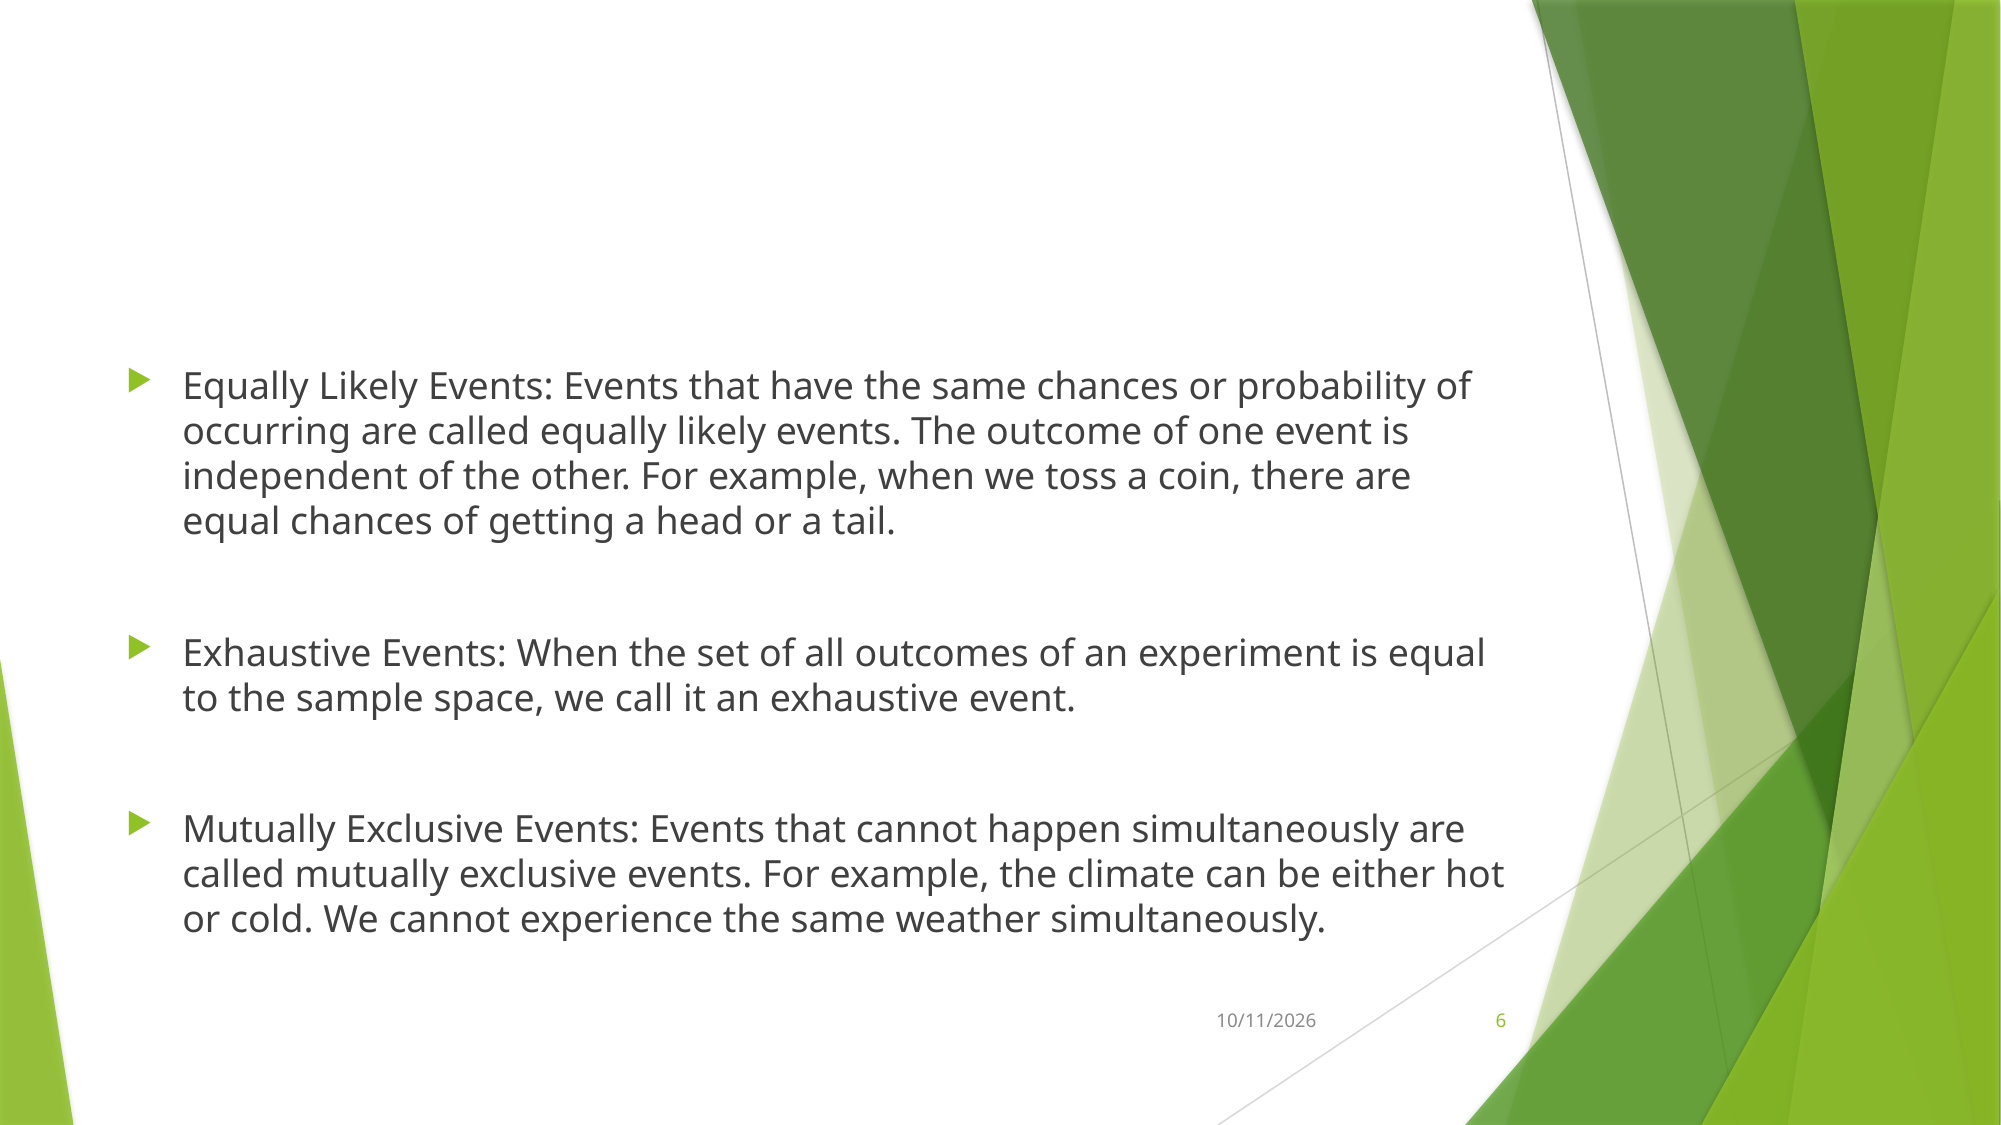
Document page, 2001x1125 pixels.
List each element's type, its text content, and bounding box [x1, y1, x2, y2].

list Equally Likely Events: Events that have the same chances or probability of occurring are called equally likely events. The outcome of one event is independent of the other. For example, when we toss a coin, there are equal chances of getting a head or a tail. Exhaustive Events: When the set of all outcomes of an experiment is equal to the sample space, we call it an exhaustive event. Mutually Exclusive Events: Events that cannot happen simultaneously are called mutually exclusive events. For example, the climate can be either hot or cold. We cannot experience the same weather simultaneously. [111, 354, 1522, 992]
slide_number 6 [1409, 991, 1522, 1051]
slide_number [1181, 991, 1332, 1051]
